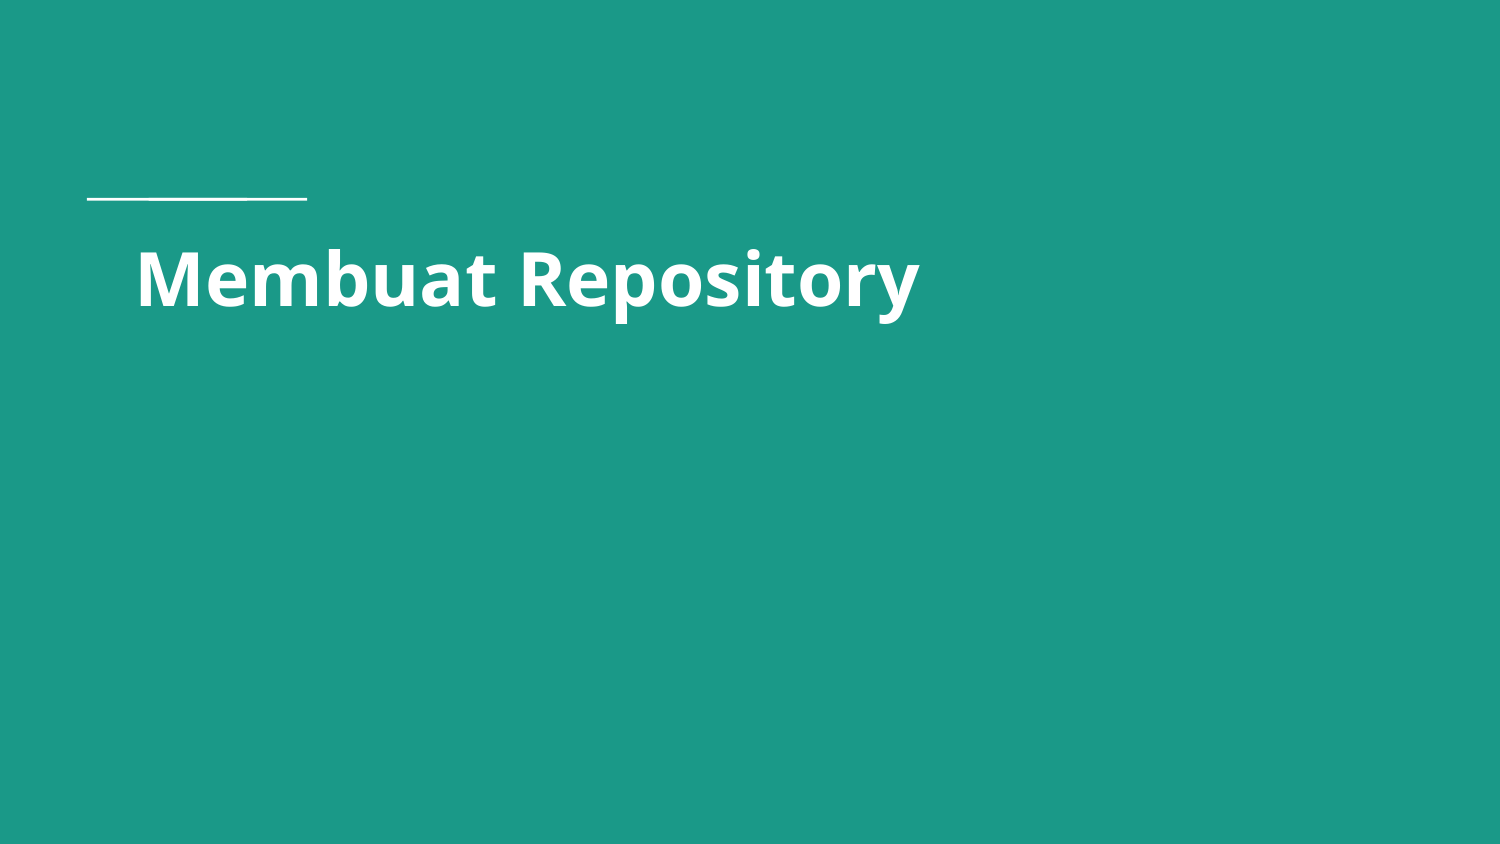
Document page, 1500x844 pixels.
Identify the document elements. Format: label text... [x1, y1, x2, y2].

title Membuat Repository [119, 216, 1381, 466]
